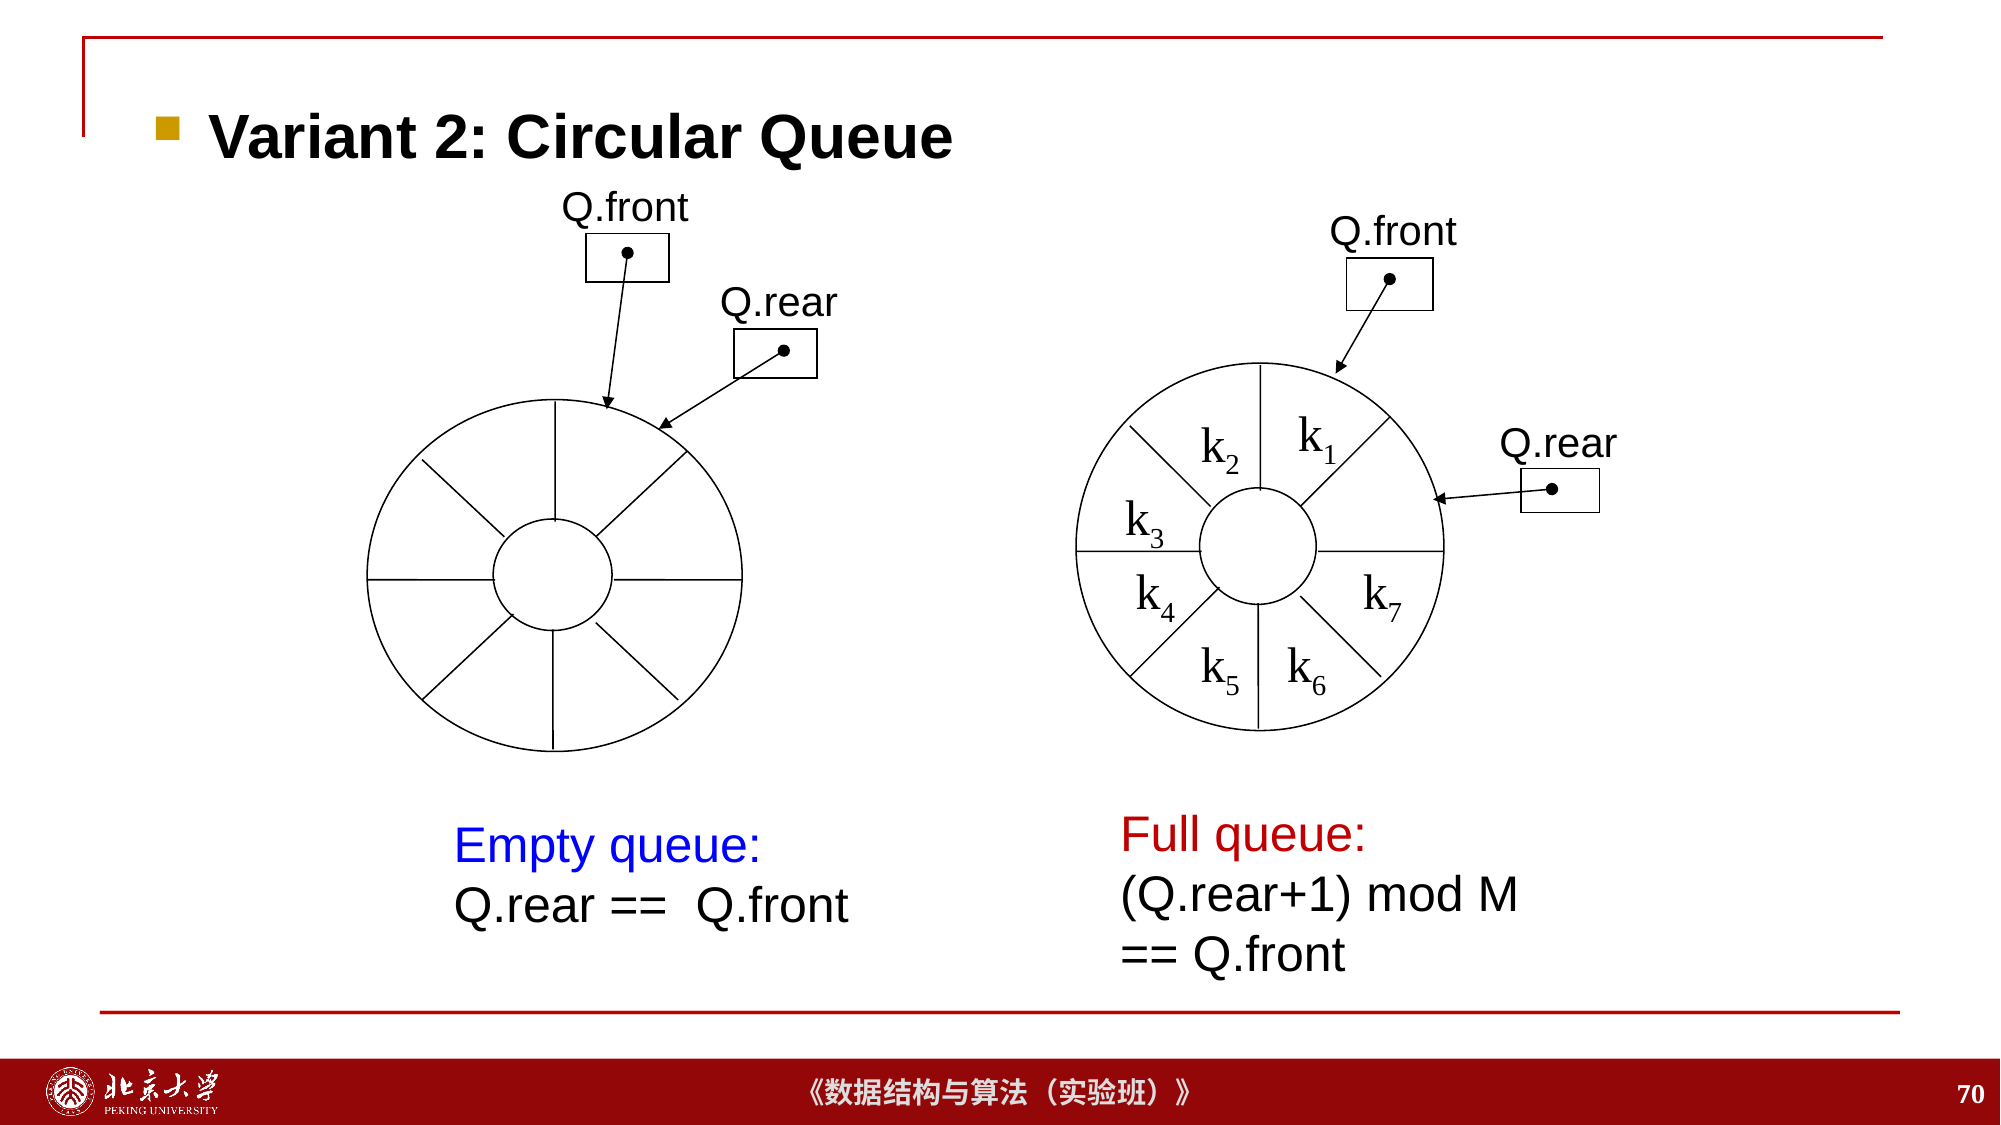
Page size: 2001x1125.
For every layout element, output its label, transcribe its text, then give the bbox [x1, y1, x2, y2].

text_box Full queue: (Q.rear+1) mod M == Q.front [1105, 793, 1692, 989]
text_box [366, 172, 854, 752]
text_box Empty queue: Q.rear == Q.front [438, 805, 865, 941]
slide_number 70 [1550, 1065, 2000, 1125]
title Variant 2: Circular Queue [137, 59, 1863, 208]
picture [46, 1067, 218, 1116]
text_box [1075, 196, 1634, 731]
